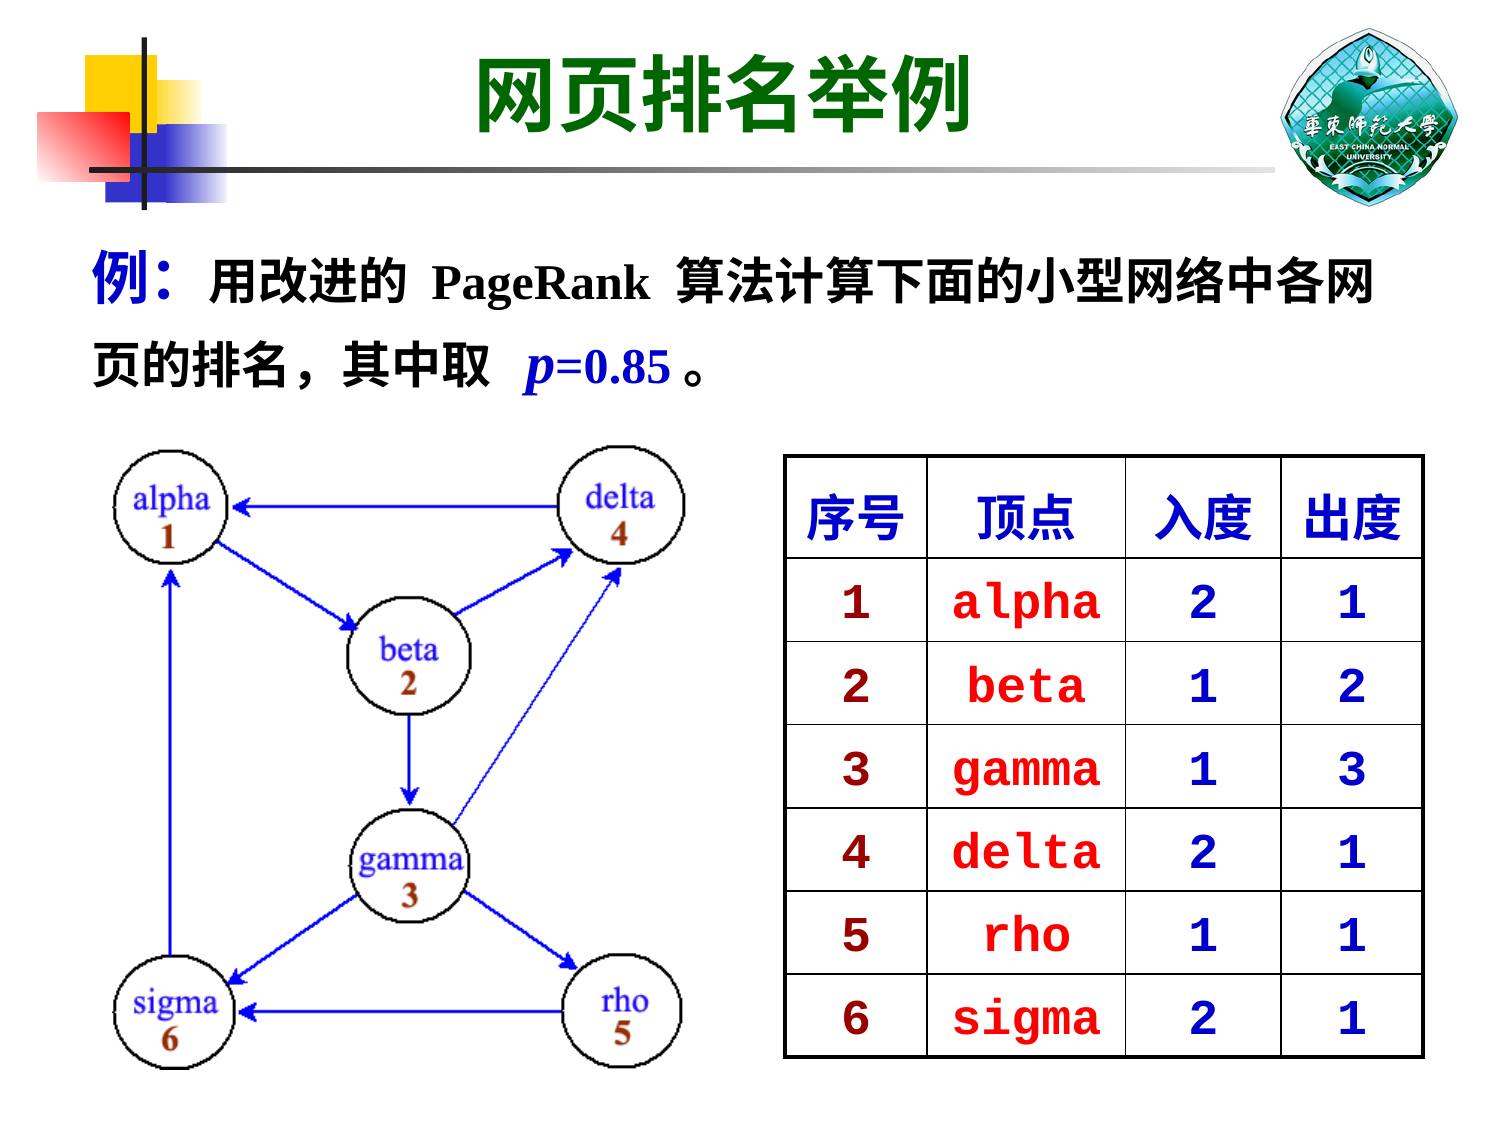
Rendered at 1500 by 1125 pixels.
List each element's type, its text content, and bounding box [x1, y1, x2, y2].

table_cell delta [928, 809, 1125, 890]
table_cell 3 [1282, 725, 1421, 807]
table_cell 4 [787, 809, 926, 890]
table_cell 2 [1126, 975, 1280, 1055]
table_cell 2 [787, 642, 926, 724]
table_cell gamma [928, 725, 1125, 807]
table_header 出度 [1282, 458, 1421, 557]
table_header 入度 [1126, 458, 1280, 557]
table_cell 2 [1282, 642, 1421, 724]
table_cell 1 [1282, 809, 1421, 890]
picture [112, 444, 687, 1070]
table_cell 1 [787, 559, 926, 641]
table_cell 6 [787, 975, 926, 1055]
picture [1275, 24, 1463, 212]
table_cell 1 [1126, 725, 1280, 807]
table_cell 2 [1126, 809, 1280, 890]
table_cell alpha [928, 559, 1125, 641]
table_cell 1 [1126, 892, 1280, 973]
table_cell beta [928, 642, 1125, 724]
table_header 顶点 [928, 458, 1125, 557]
table_header 序号 [787, 458, 926, 557]
table_cell 1 [1126, 642, 1280, 724]
table_cell 1 [1282, 975, 1421, 1055]
table_cell 1 [1282, 892, 1421, 973]
table_cell sigma [928, 975, 1125, 1055]
text_box 例：用改进的 PageRank 算法计算下面的小型网络中各网页的排名，其中取 p=0.85。 [76, 219, 1440, 403]
table_cell rho [928, 892, 1125, 973]
table_cell 1 [1282, 559, 1421, 641]
title 网页排名举例 [225, 24, 1223, 150]
table_cell 3 [787, 725, 926, 807]
table_cell 2 [1126, 559, 1280, 641]
table_cell 5 [787, 892, 926, 973]
